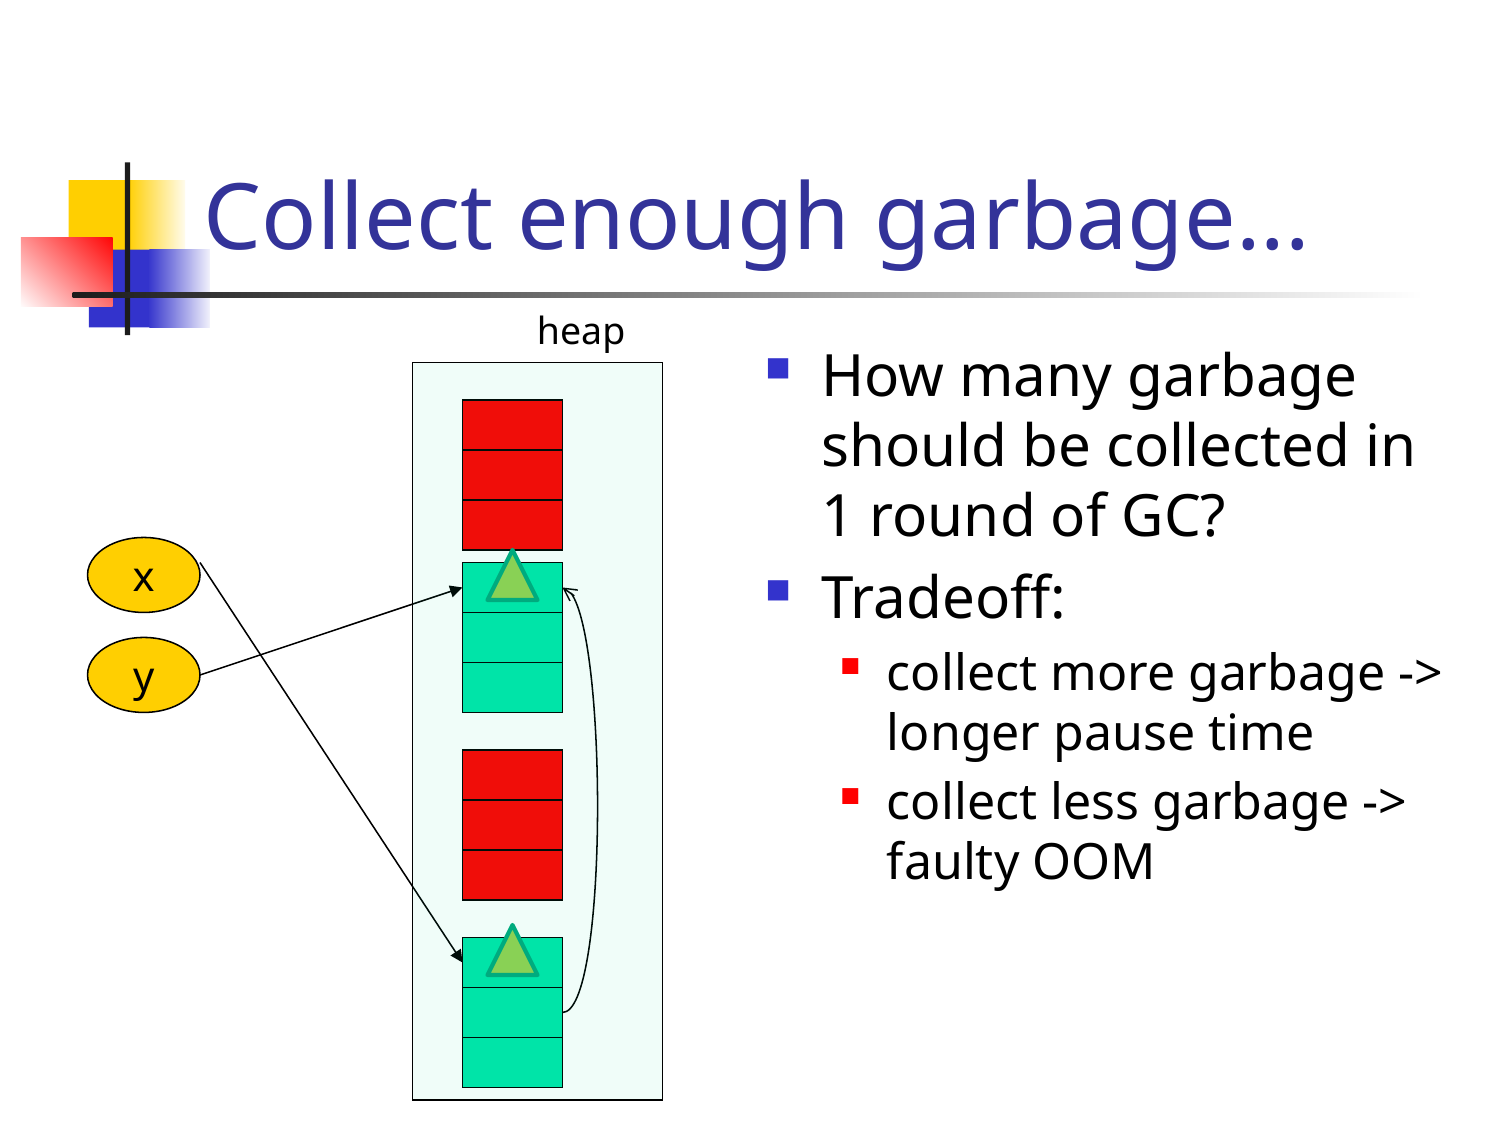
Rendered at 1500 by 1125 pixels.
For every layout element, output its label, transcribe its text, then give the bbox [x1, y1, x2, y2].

text_box x [87, 537, 201, 613]
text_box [462, 749, 557, 901]
list How many garbage should be collected in 1 round of GC? Tradeoff: collect more garbage -> longer pause time collect less garbage -> faulty OOM [750, 331, 1469, 1006]
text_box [462, 562, 563, 713]
text_box y [87, 637, 200, 713]
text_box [462, 399, 563, 551]
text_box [462, 937, 563, 1088]
text_box [412, 362, 663, 1100]
text_box heap [522, 299, 641, 360]
title Collect enough garbage... [188, 35, 1468, 275]
